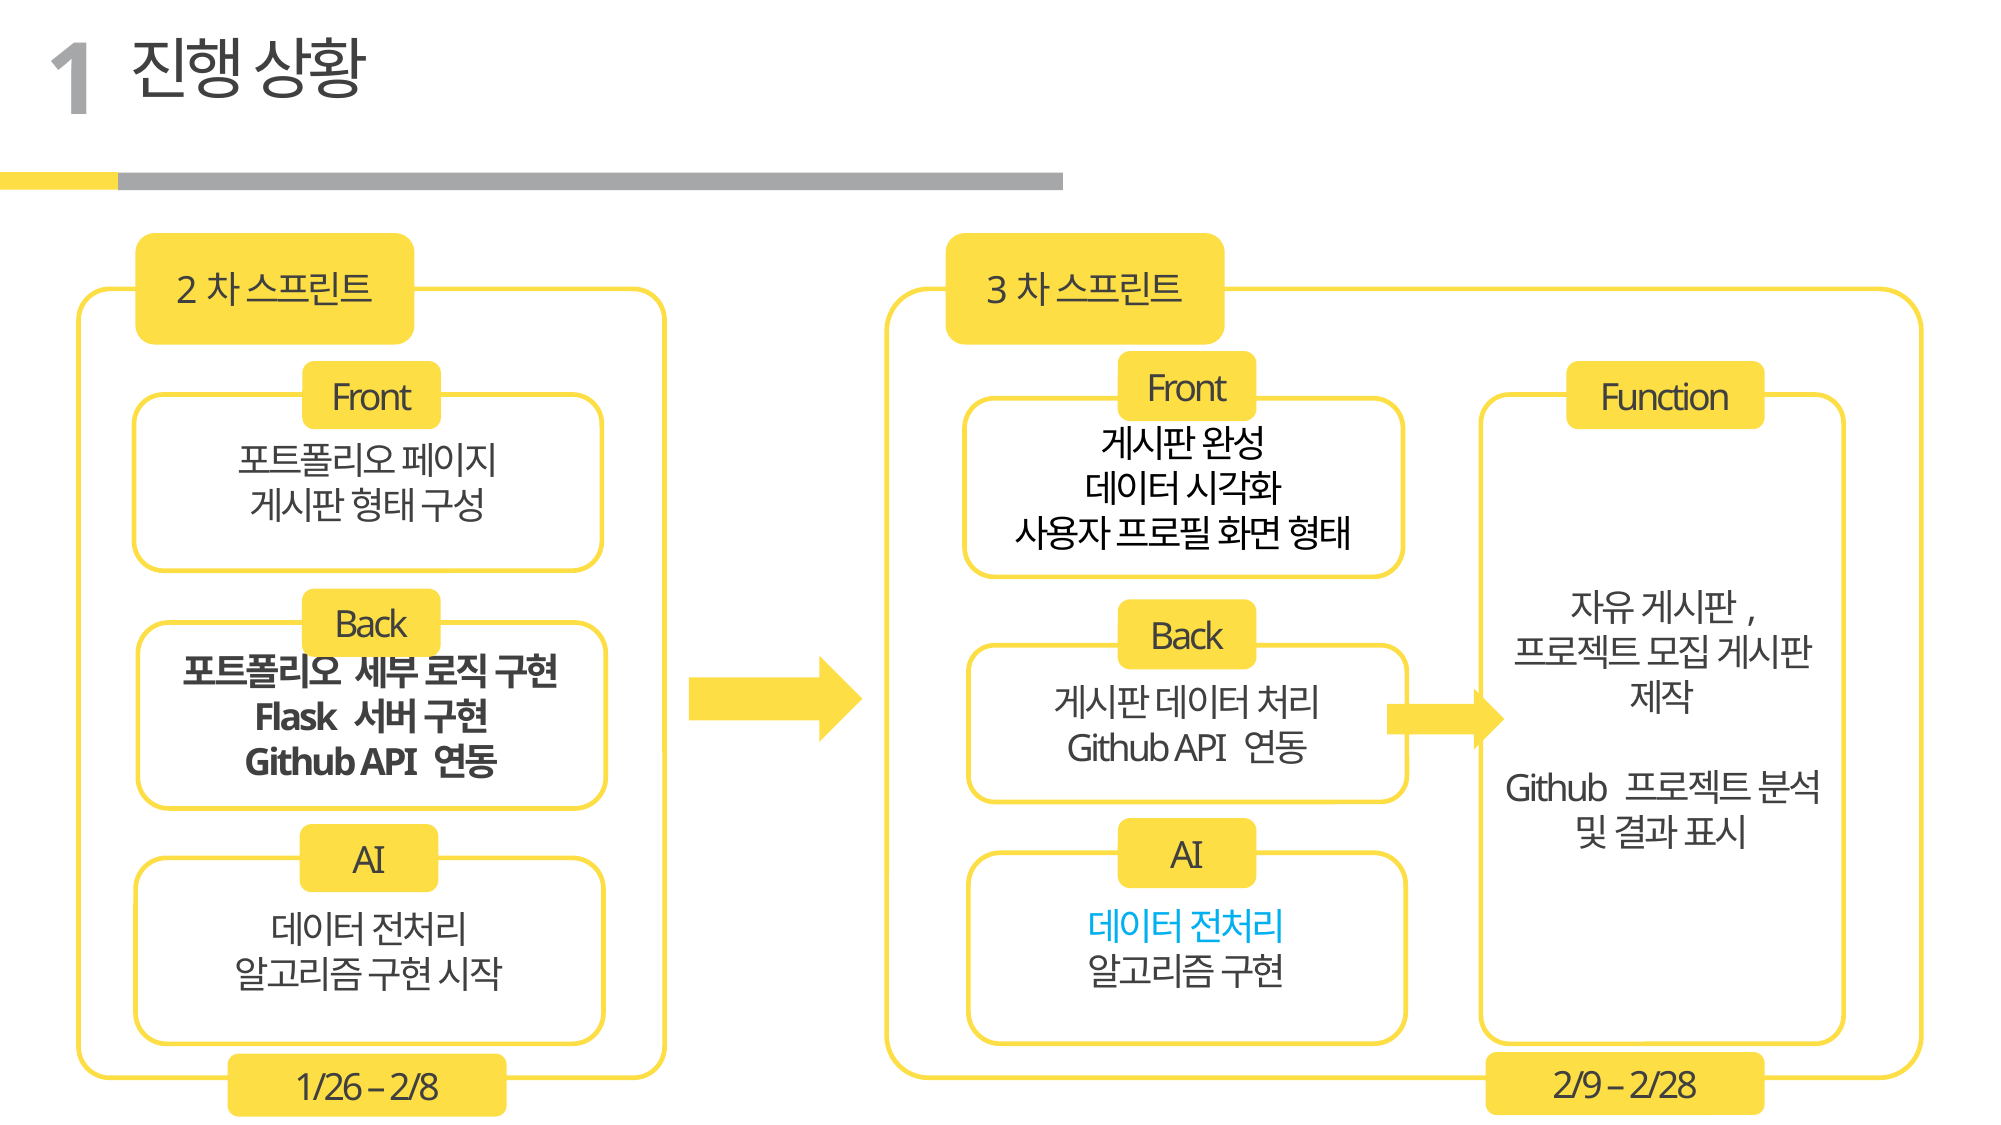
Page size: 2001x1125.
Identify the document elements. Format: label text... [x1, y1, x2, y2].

text_box 1 [30, 7, 118, 143]
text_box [133, 362, 606, 1044]
text_box 자유 게시판, 프로젝트 모집 게시판 제작 Github 프로젝트 분석 및 결과 표시 [1479, 393, 1845, 1045]
text_box [77, 287, 666, 1079]
text_box 2차 스프린트 [135, 233, 415, 345]
text_box Function [1566, 361, 1765, 430]
text_box [885, 287, 1923, 1079]
text_box 진행 상황 [118, 19, 384, 115]
text_box 3차 스프린트 [945, 233, 1225, 345]
text_box [119, 172, 1064, 191]
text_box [964, 352, 1407, 1044]
text_box [0, 171, 119, 191]
text_box 2/9 – 2/28 [1485, 1052, 1765, 1116]
text_box 1/26 – 2/8 [227, 1053, 507, 1117]
text_box [687, 653, 864, 745]
text_box [1407, 686, 1506, 753]
